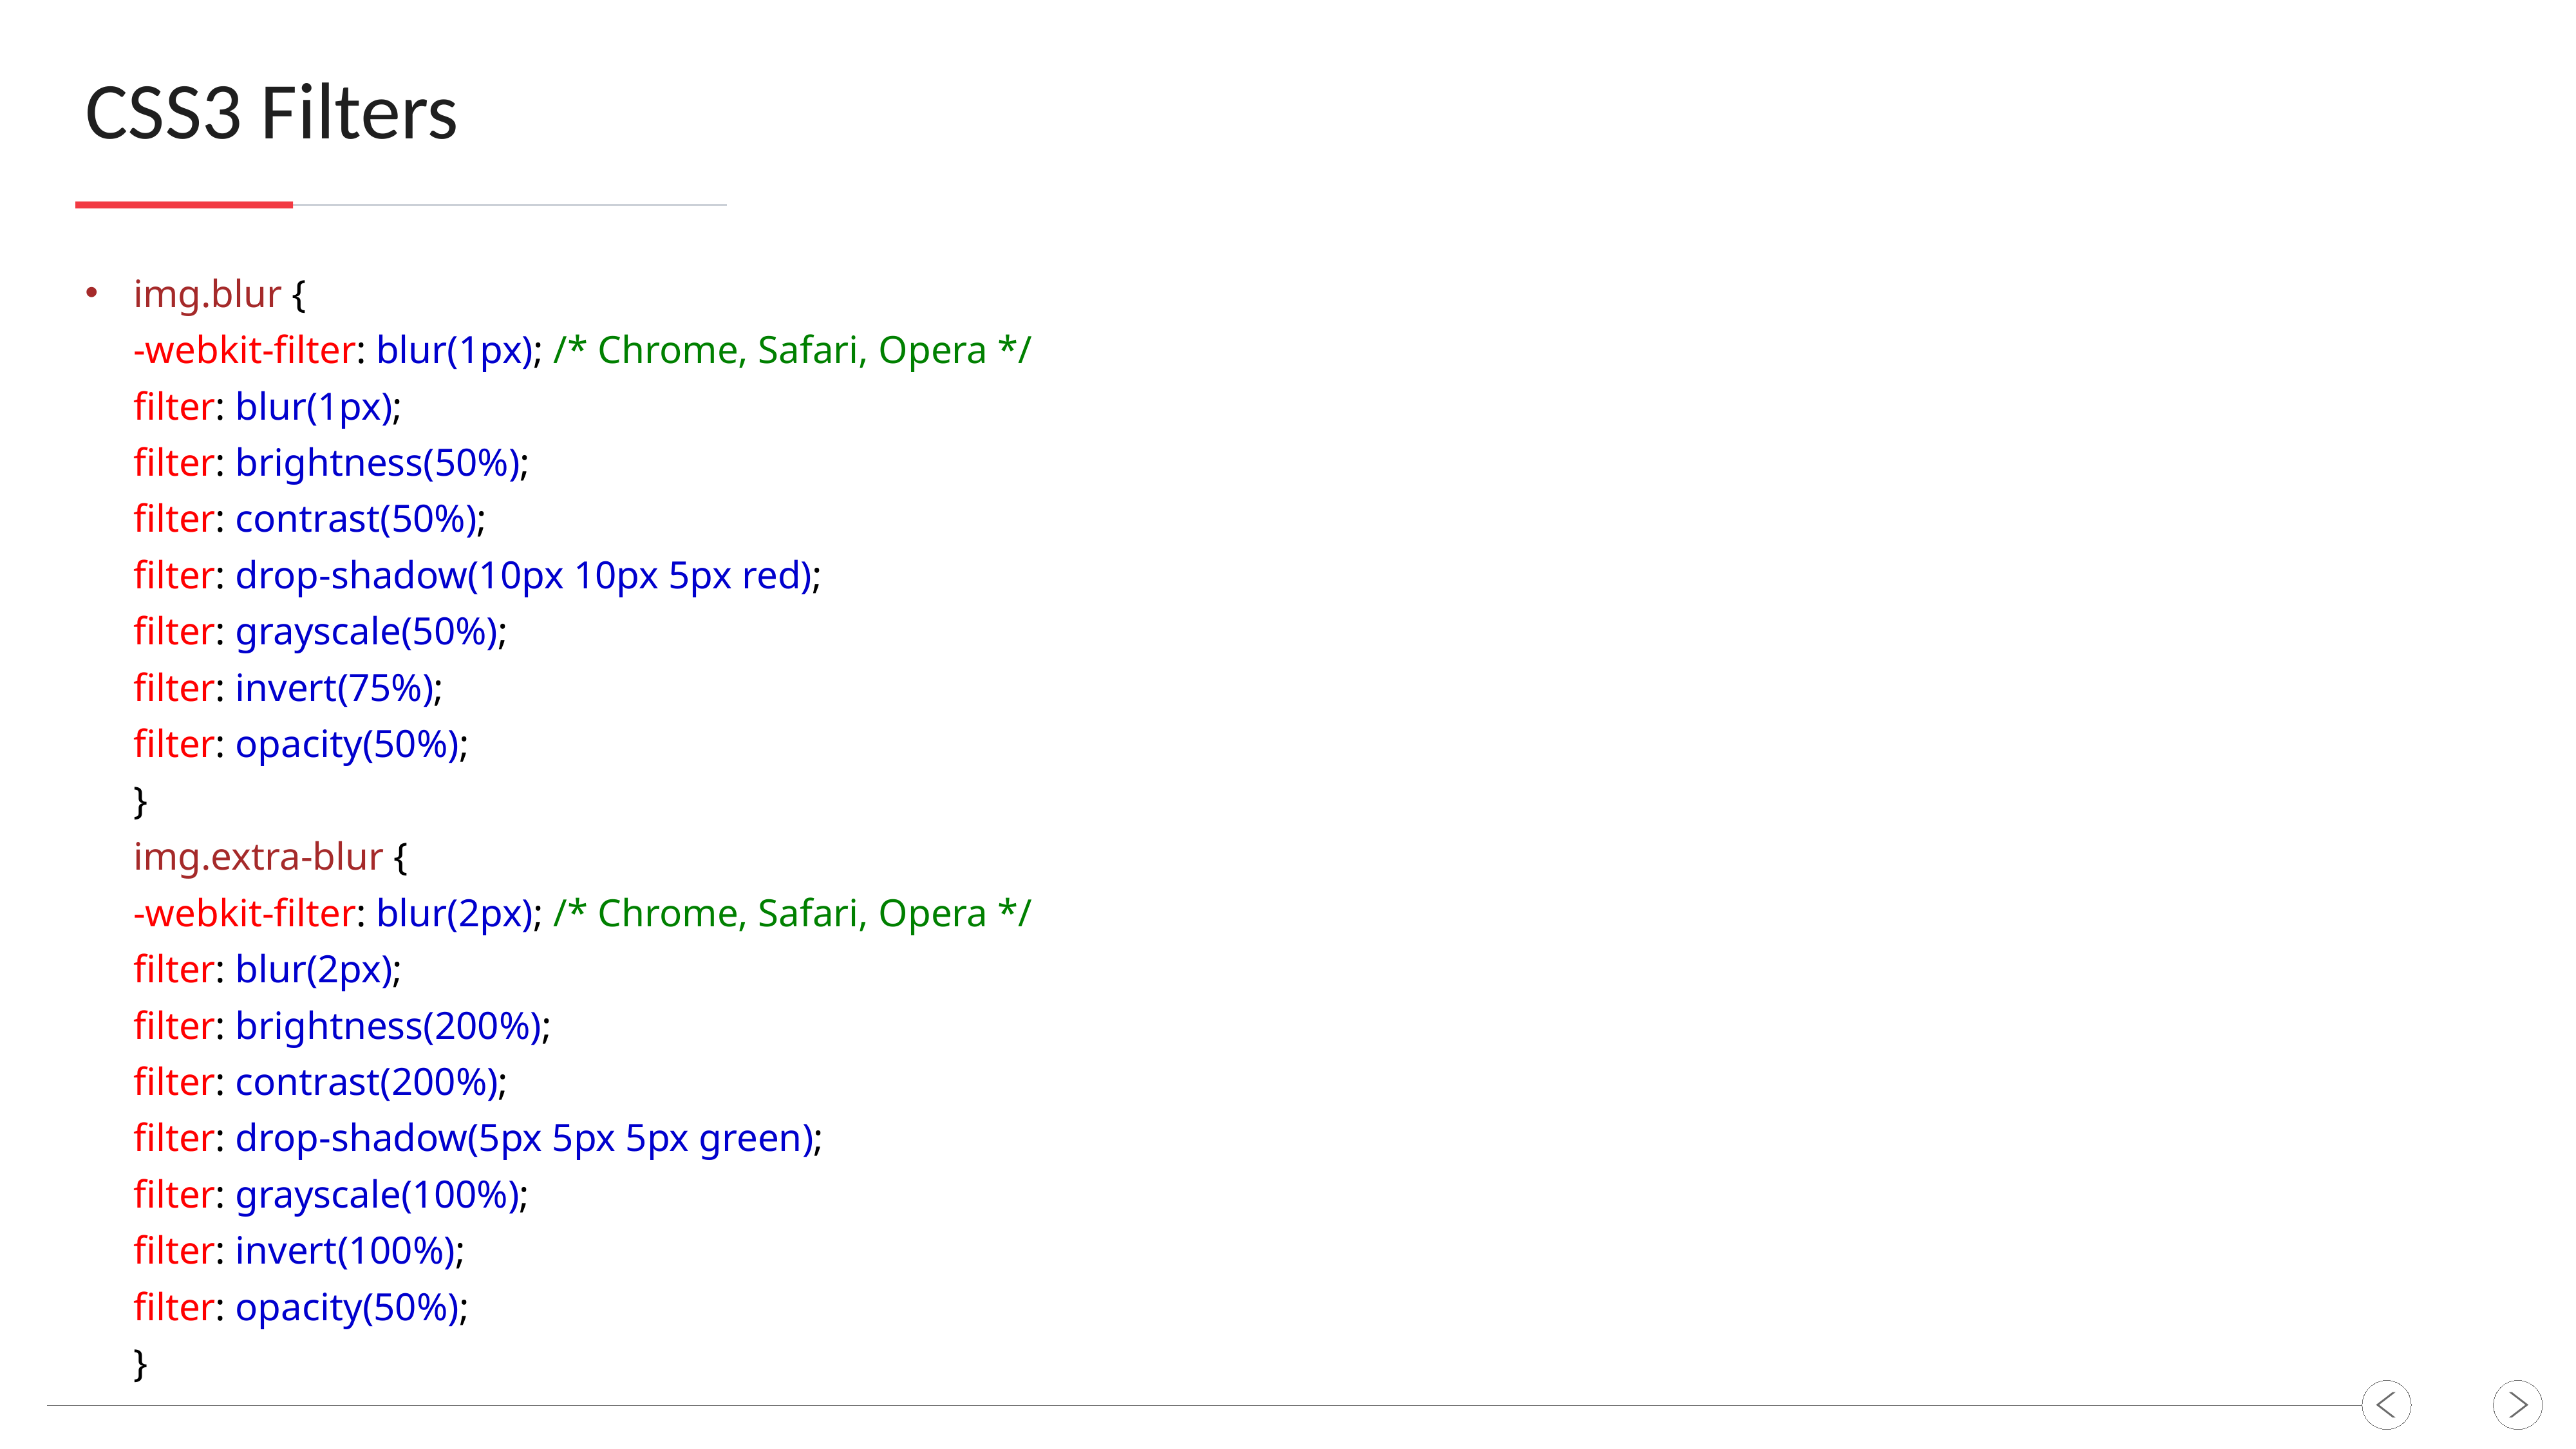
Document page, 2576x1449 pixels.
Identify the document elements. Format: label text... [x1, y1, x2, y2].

list CSS3 Filters [75, 56, 2496, 157]
list img.blur { -webkit-filter: blur(1px); /* Chrome, Safari, Opera */ filter: blur(1px); filter: brightness(50%); filter: contrast(50%); filter: drop-shadow(10px 10px 5px red); filter: grayscale(50%); filter: invert(75%); filter: opacity(50%); } img.extra-blur { -webkit-filter: blur(2px); /* Chrome, Safari, Opera */ filter: blur(2px); filter: brightness(200%); filter: contrast(200%); filter: drop-shadow(5px 5px 5px green); filter: grayscale(100%); filter: invert(100%); filter: opacity(50%); } [75, 253, 2329, 1304]
